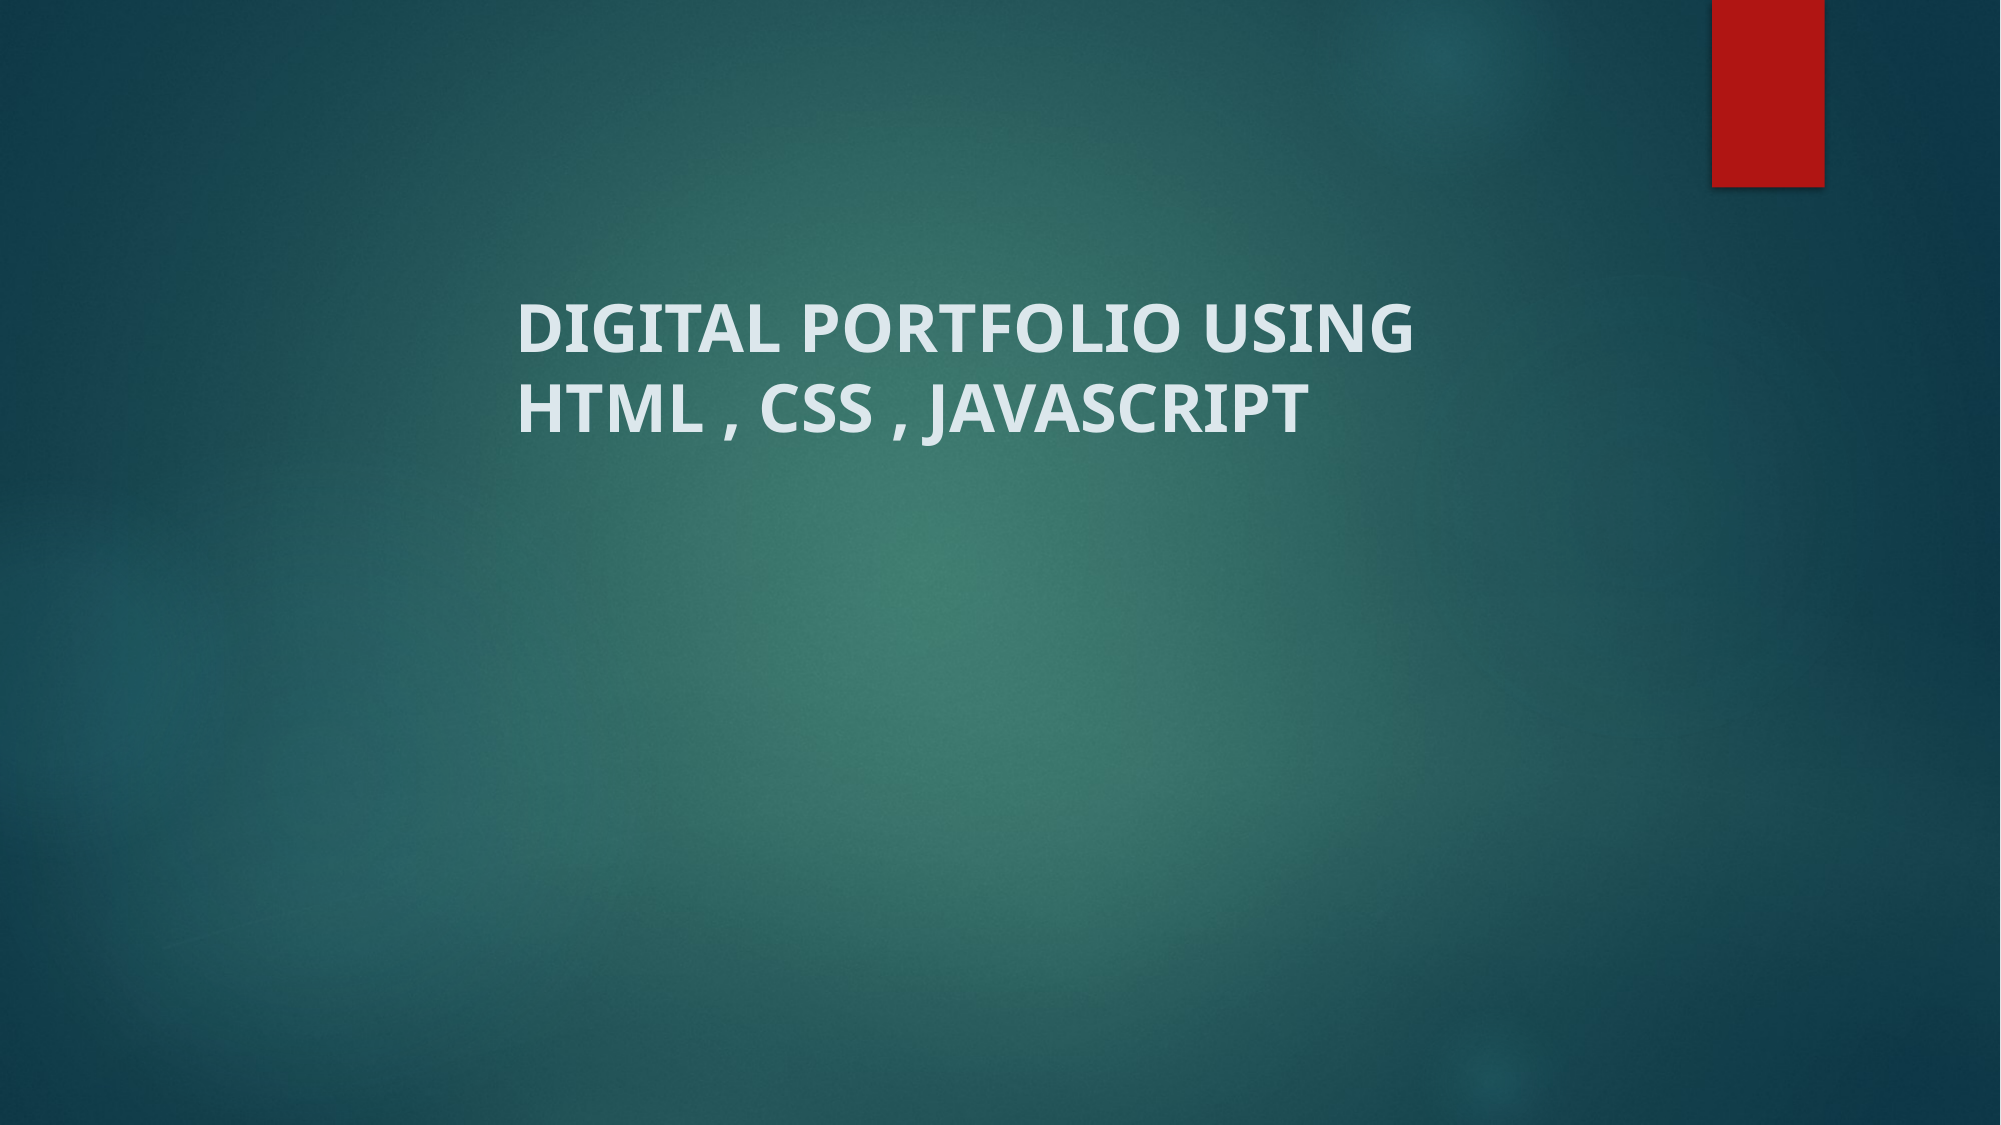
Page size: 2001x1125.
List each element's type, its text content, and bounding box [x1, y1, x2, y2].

picture [0, 0, 2001, 1125]
text_box DIGITAL PORTFOLIO USING HTML , CSS , JAVASCRIPT [500, 278, 1589, 453]
